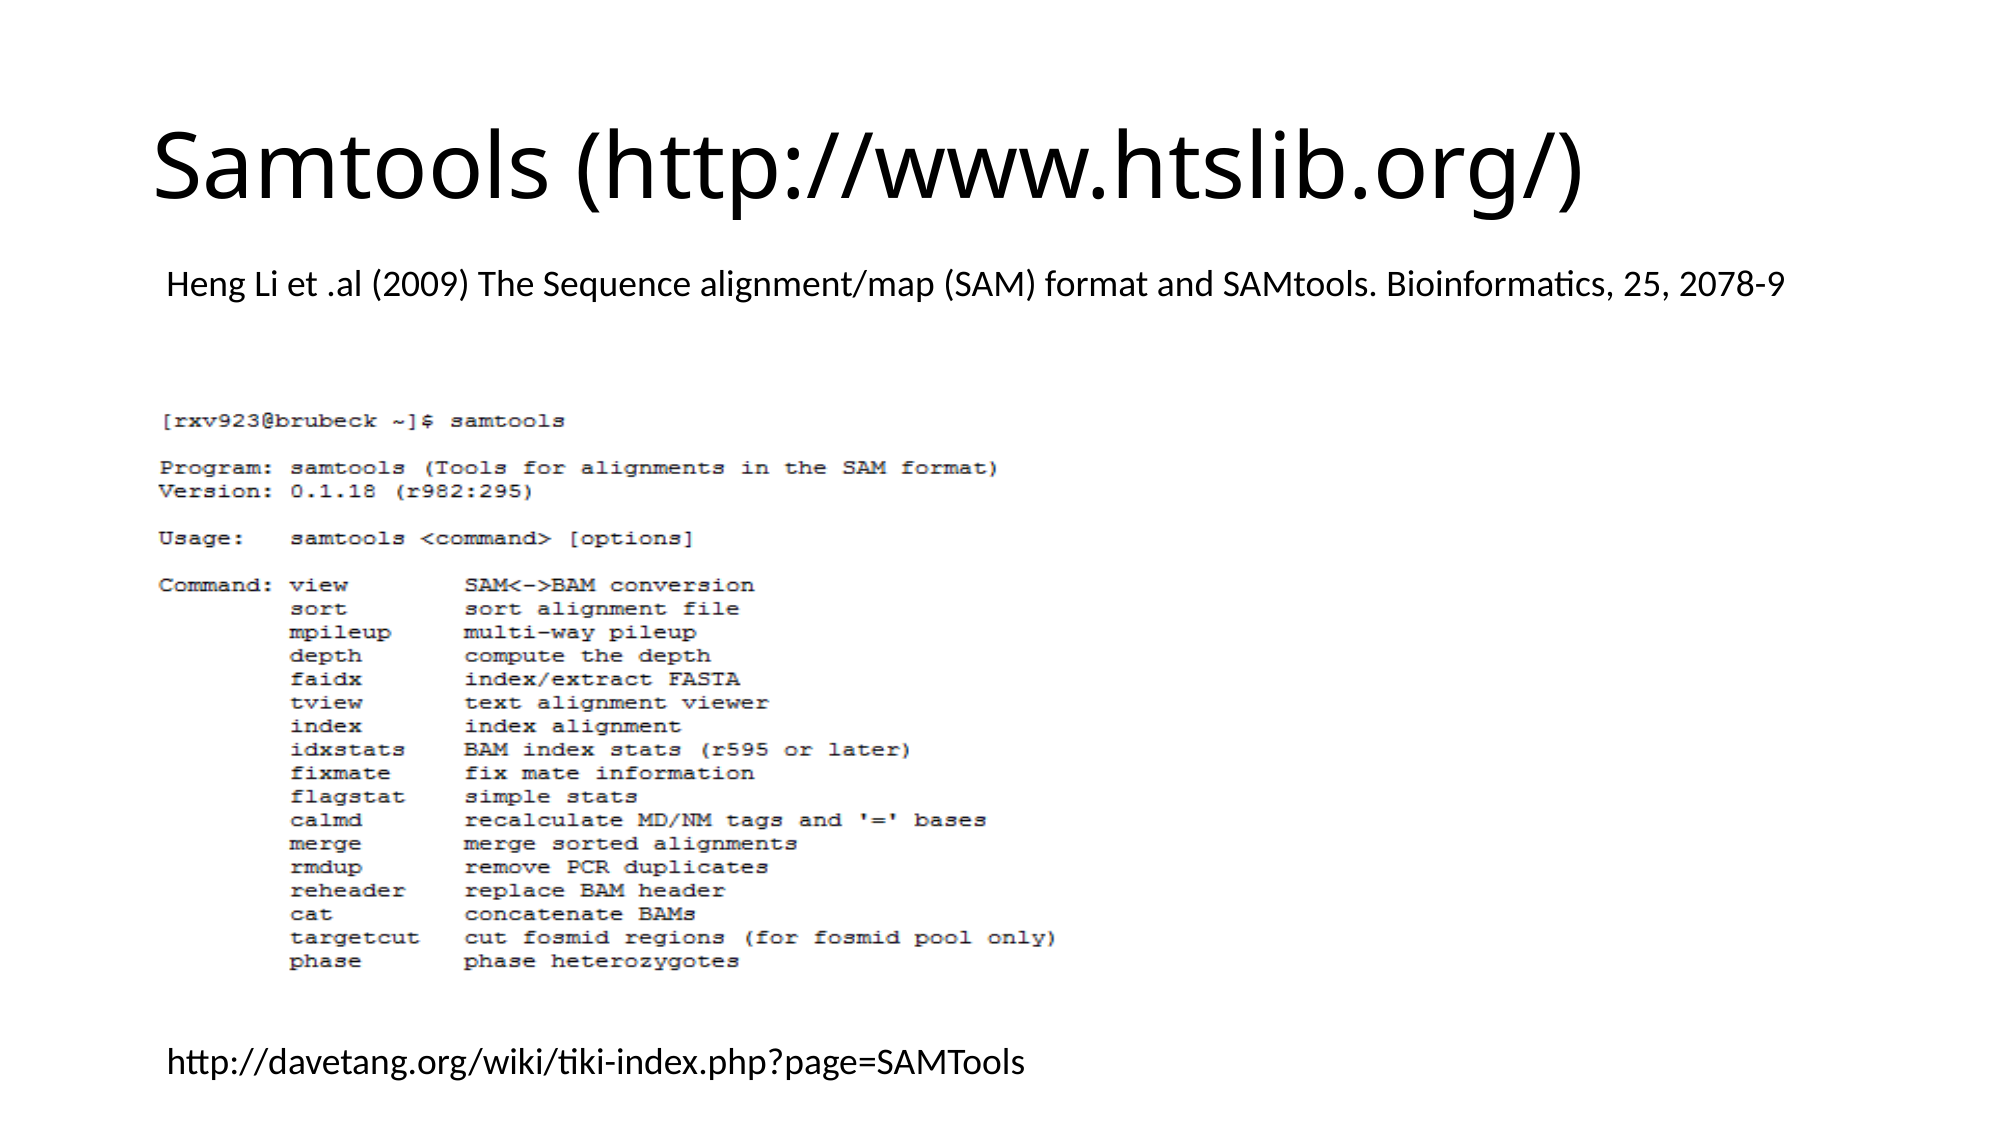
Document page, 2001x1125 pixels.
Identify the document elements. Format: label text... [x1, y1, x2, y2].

picture [151, 402, 1507, 1069]
title Samtools (http://www.htslib.org/) [137, 59, 1863, 278]
list http://davetang.org/wiki/tiki-index.php?page=SAMTools [151, 1034, 1877, 1103]
text_box Heng Li et .al (2009) The Sequence alignment/map (SAM) format and SAMtools. Bioinformatics, 25, 2078-9 [151, 251, 1835, 311]
